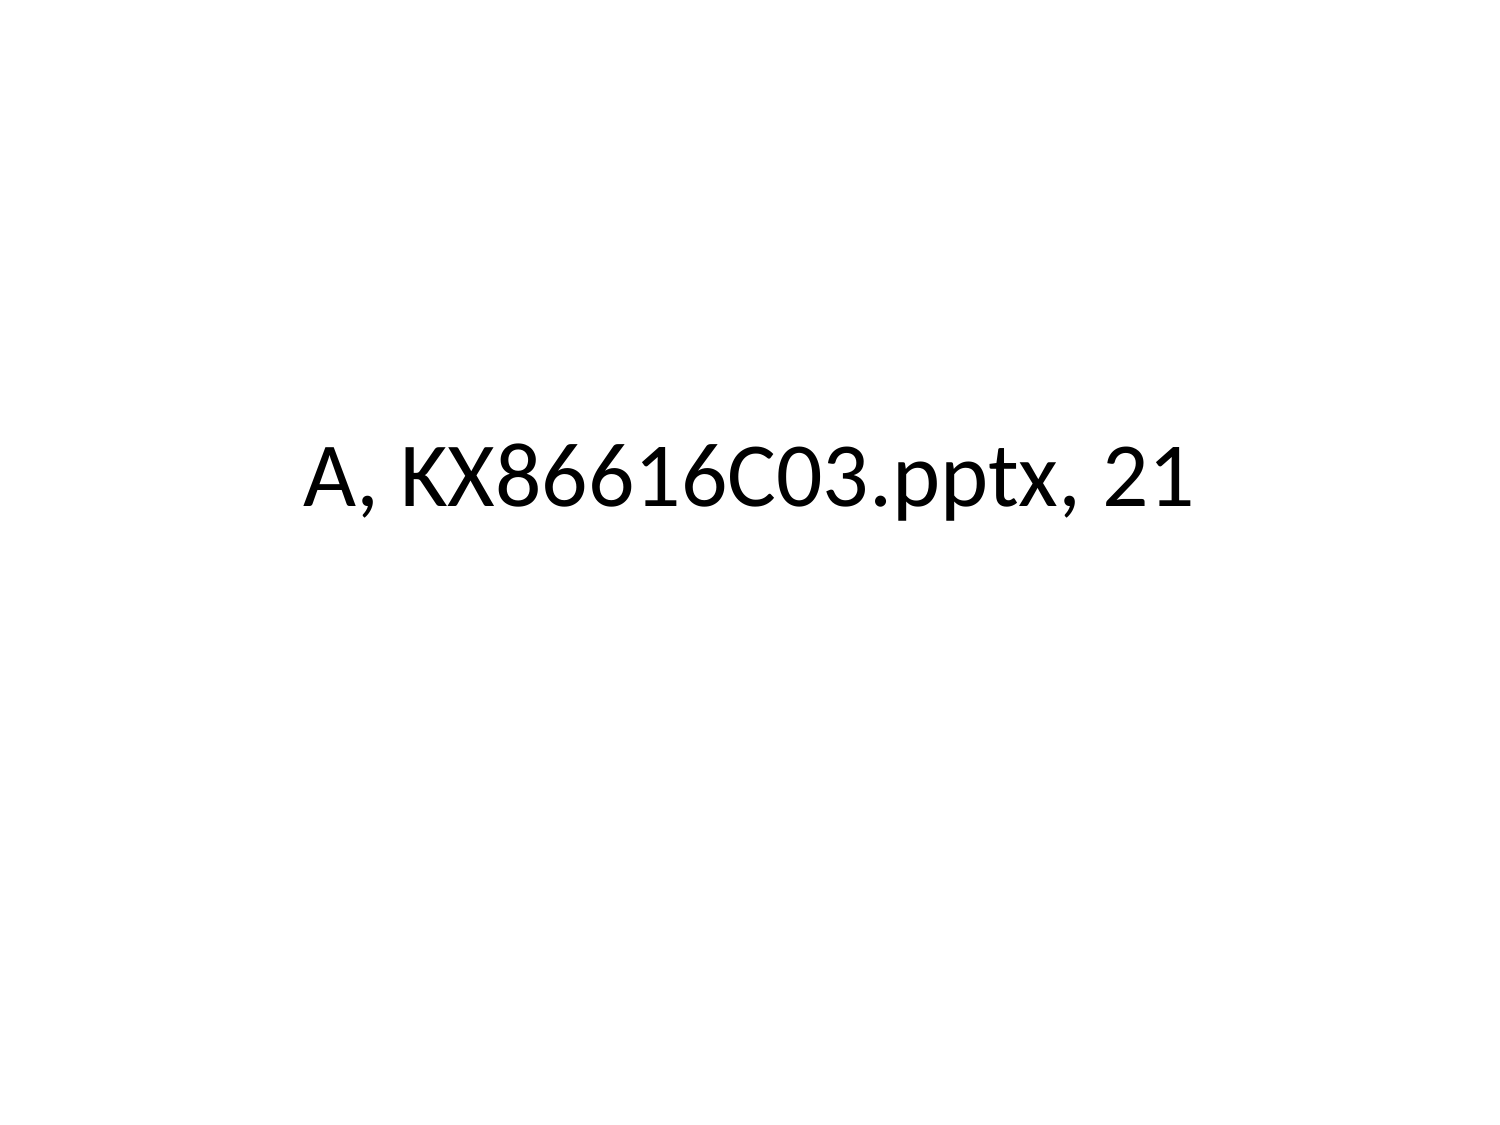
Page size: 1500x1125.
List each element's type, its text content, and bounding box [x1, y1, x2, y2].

title A, KX86616C03.pptx, 21 [112, 349, 1388, 591]
